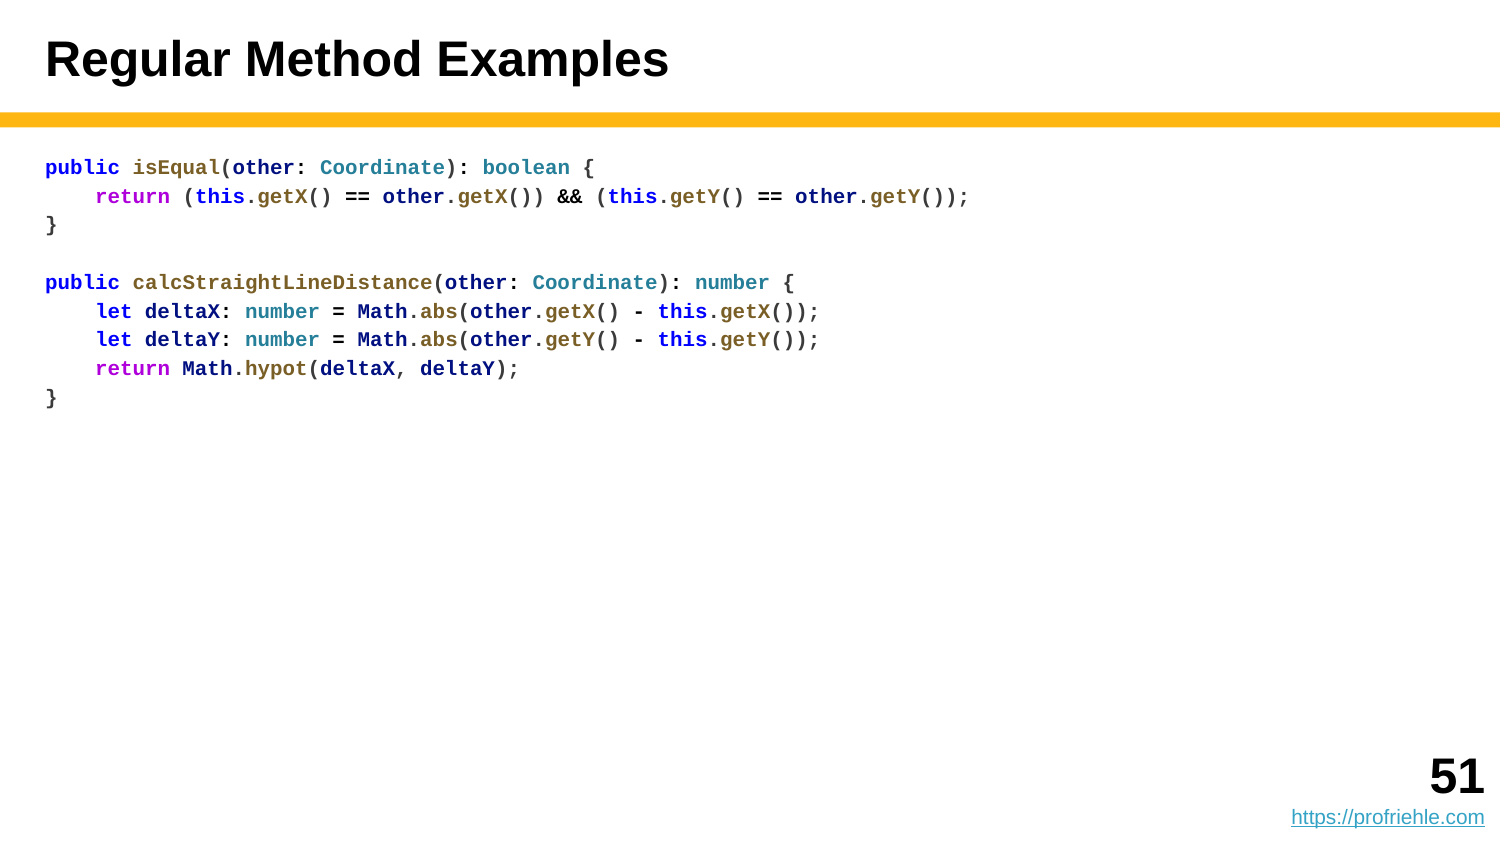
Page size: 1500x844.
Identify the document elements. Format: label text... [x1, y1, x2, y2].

title Regular Method Examples [0, 0, 1500, 113]
slide_number ‹#› https://profriehle.com [1200, 693, 1500, 844]
list public isEqual(other: Coordinate): boolean { return (this.getX() == other.getX()) && (this.getY() == other.getY()); } public calcStraightLineDistance(other: Coordinate): number { let deltaX: number = Math.abs(other.getX() - this.getX()); let deltaY: number = Math.abs(other.getY() - this.getY()); return Math.hypot(deltaX, deltaY); } [45, 150, 1455, 825]
